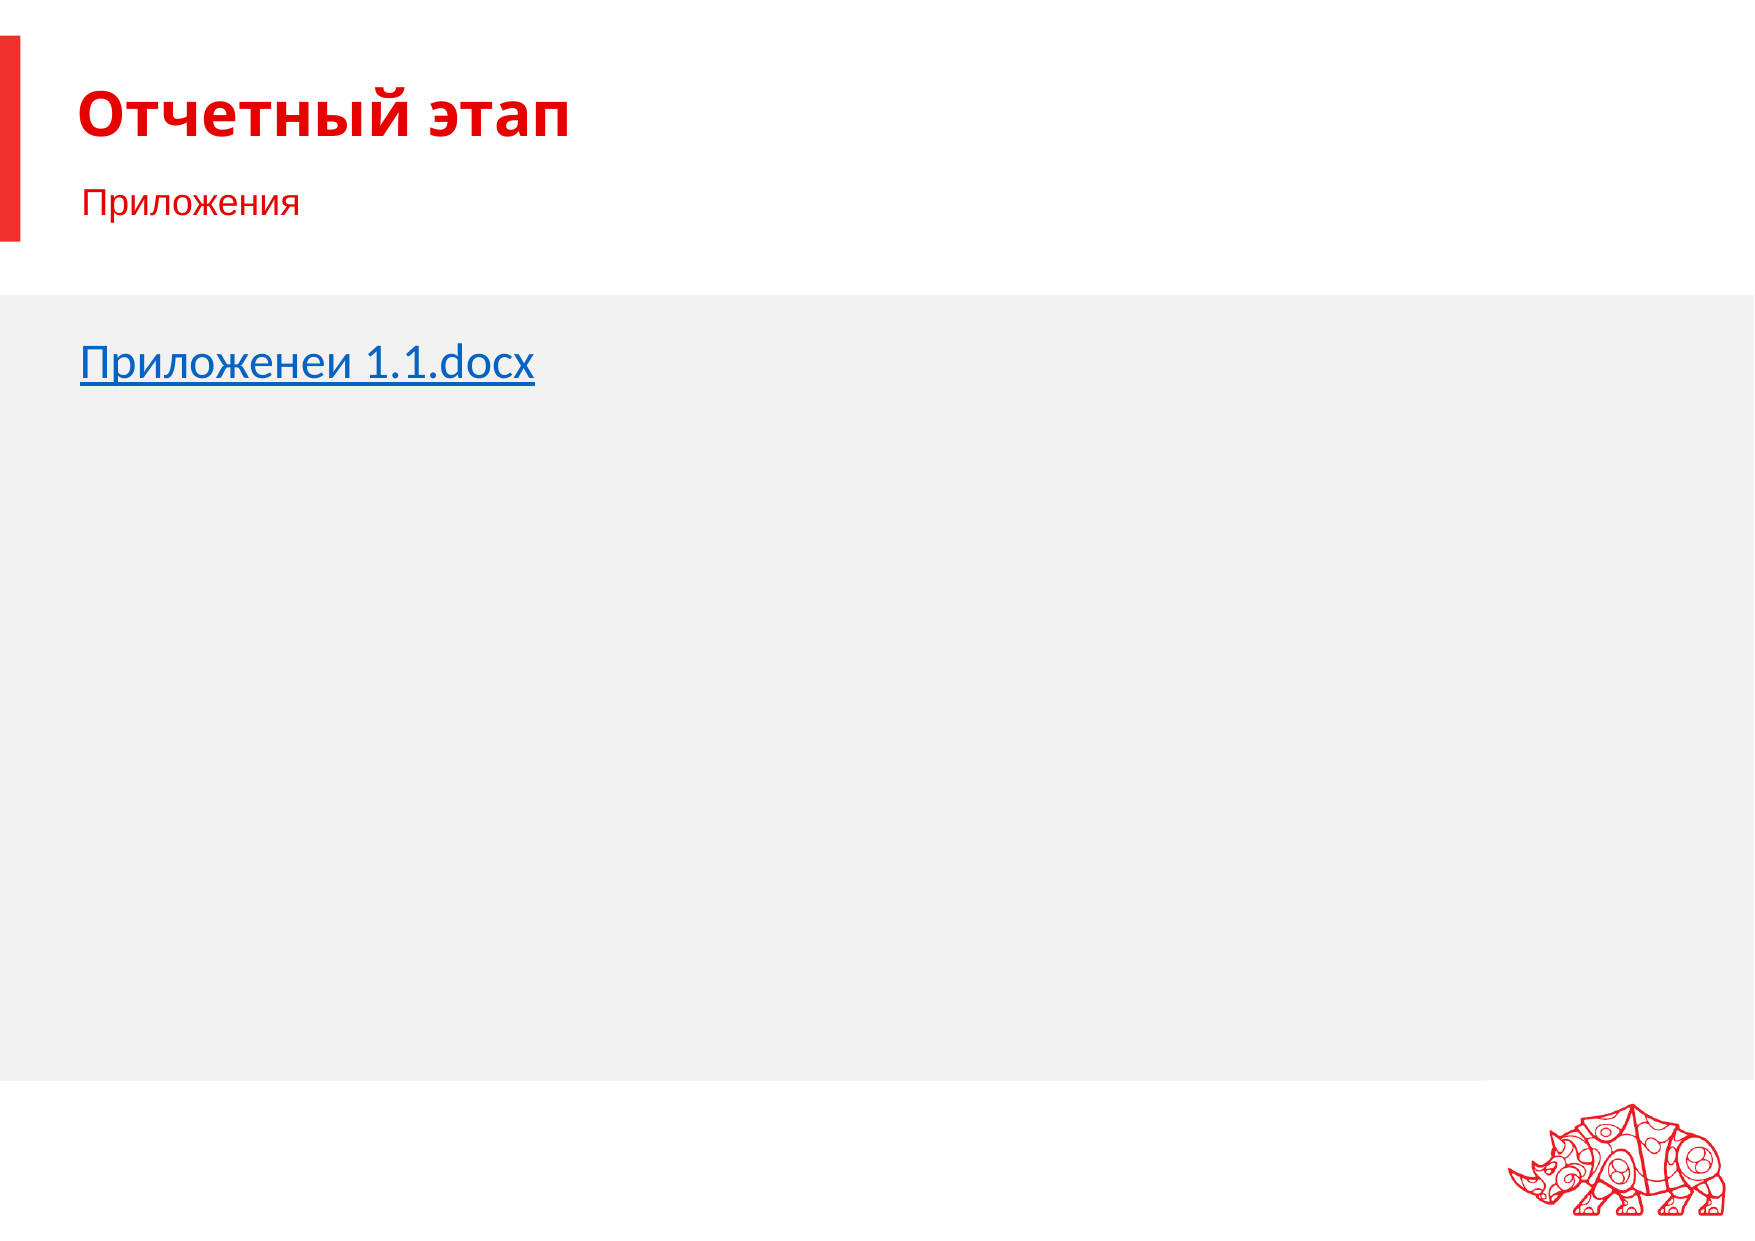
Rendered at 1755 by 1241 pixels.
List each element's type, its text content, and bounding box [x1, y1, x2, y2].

list Приложенеи 1.1.docx [50, 320, 1662, 1117]
picture [1487, 1080, 1755, 1229]
list Приложения [50, 138, 1662, 232]
title Отчетный этап [76, 12, 1666, 220]
